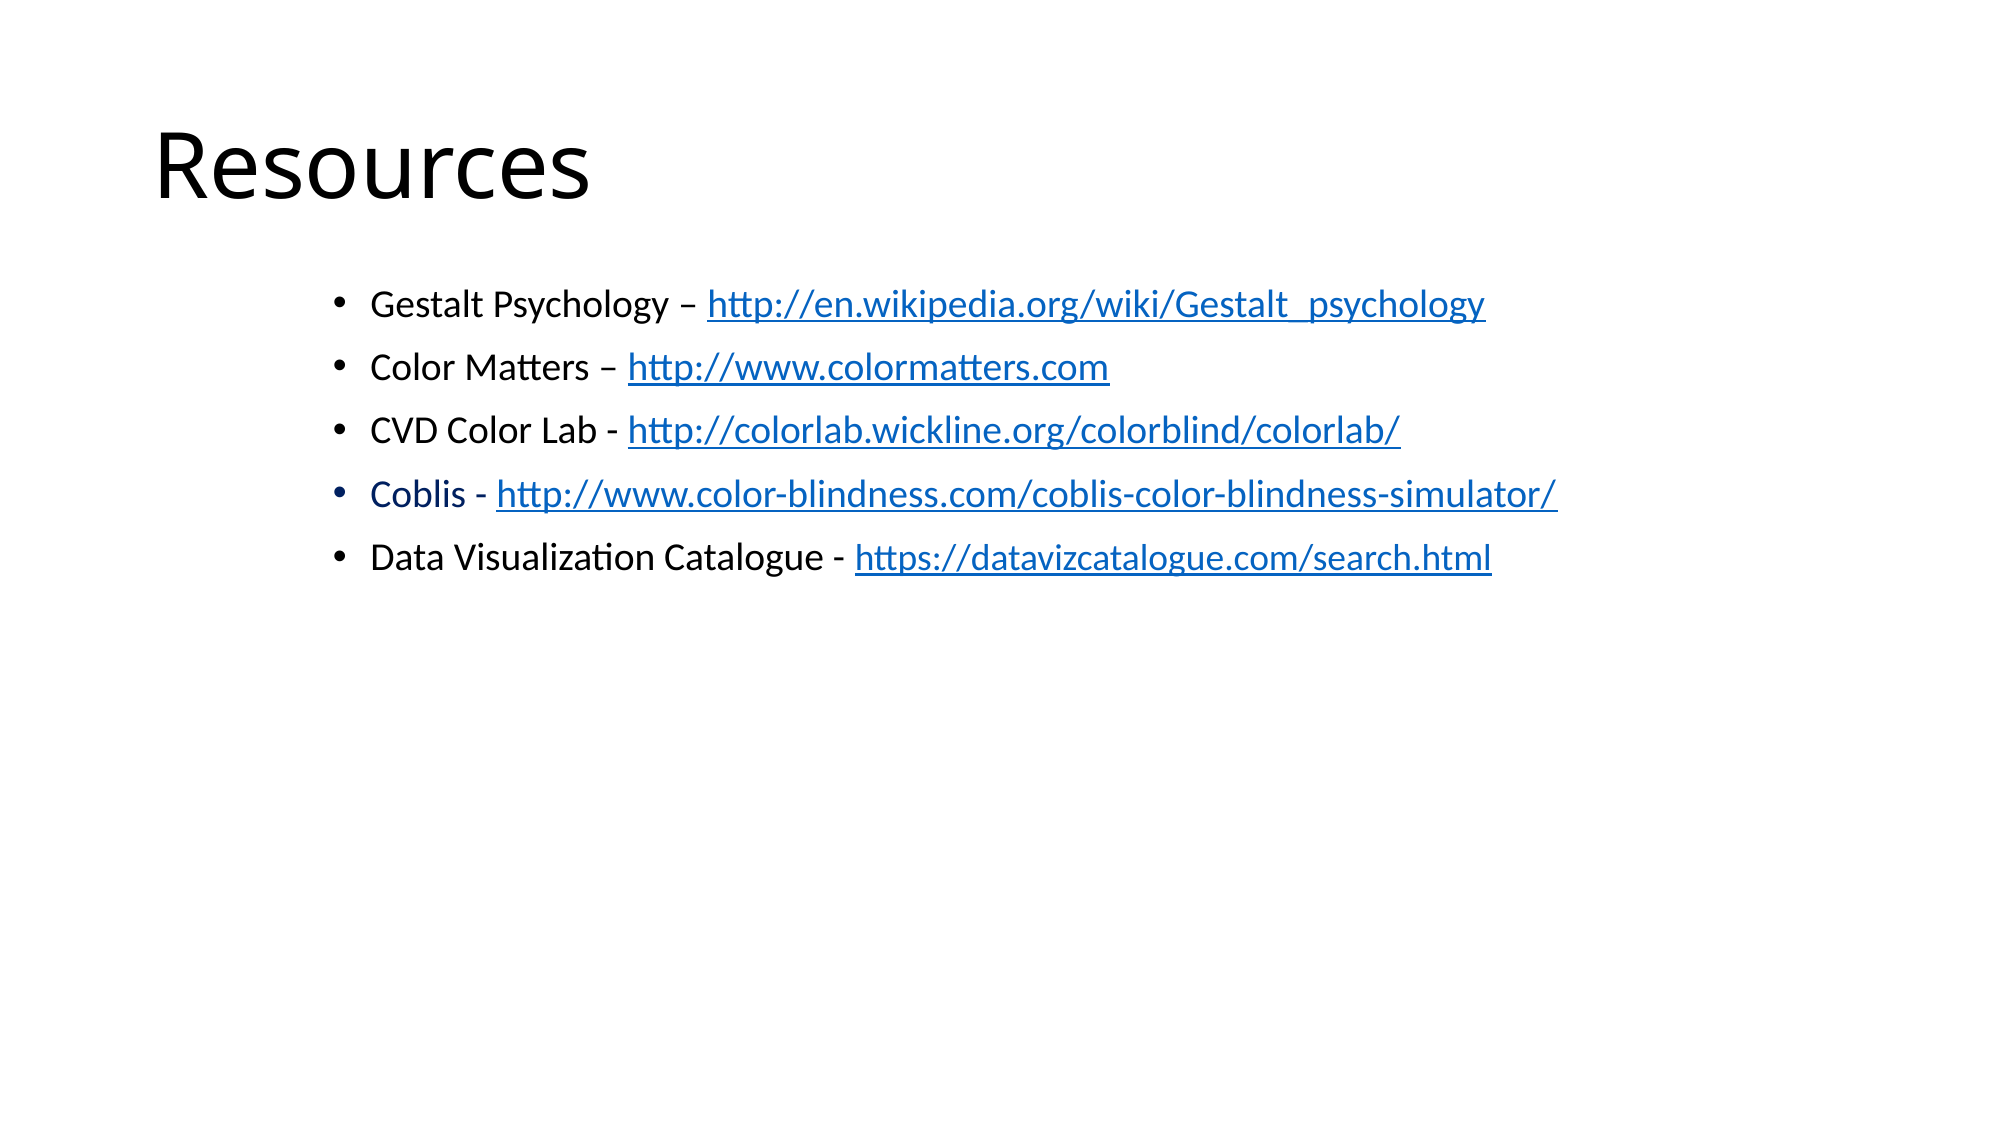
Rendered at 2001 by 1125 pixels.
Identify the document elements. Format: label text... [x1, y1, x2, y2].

title Resources [137, 59, 1863, 278]
list Gestalt Psychology – http://en.wikipedia.org/wiki/Gestalt_psychology Color Matters – http://www.colormatters.com CVD Color Lab - http://colorlab.wickline.org/colorblind/colorlab/ Coblis - http://www.color-blindness.com/coblis-color-blindness-simulator/ Data Visualization Catalogue - https://datavizcatalogue.com/search.html [317, 275, 1690, 663]
